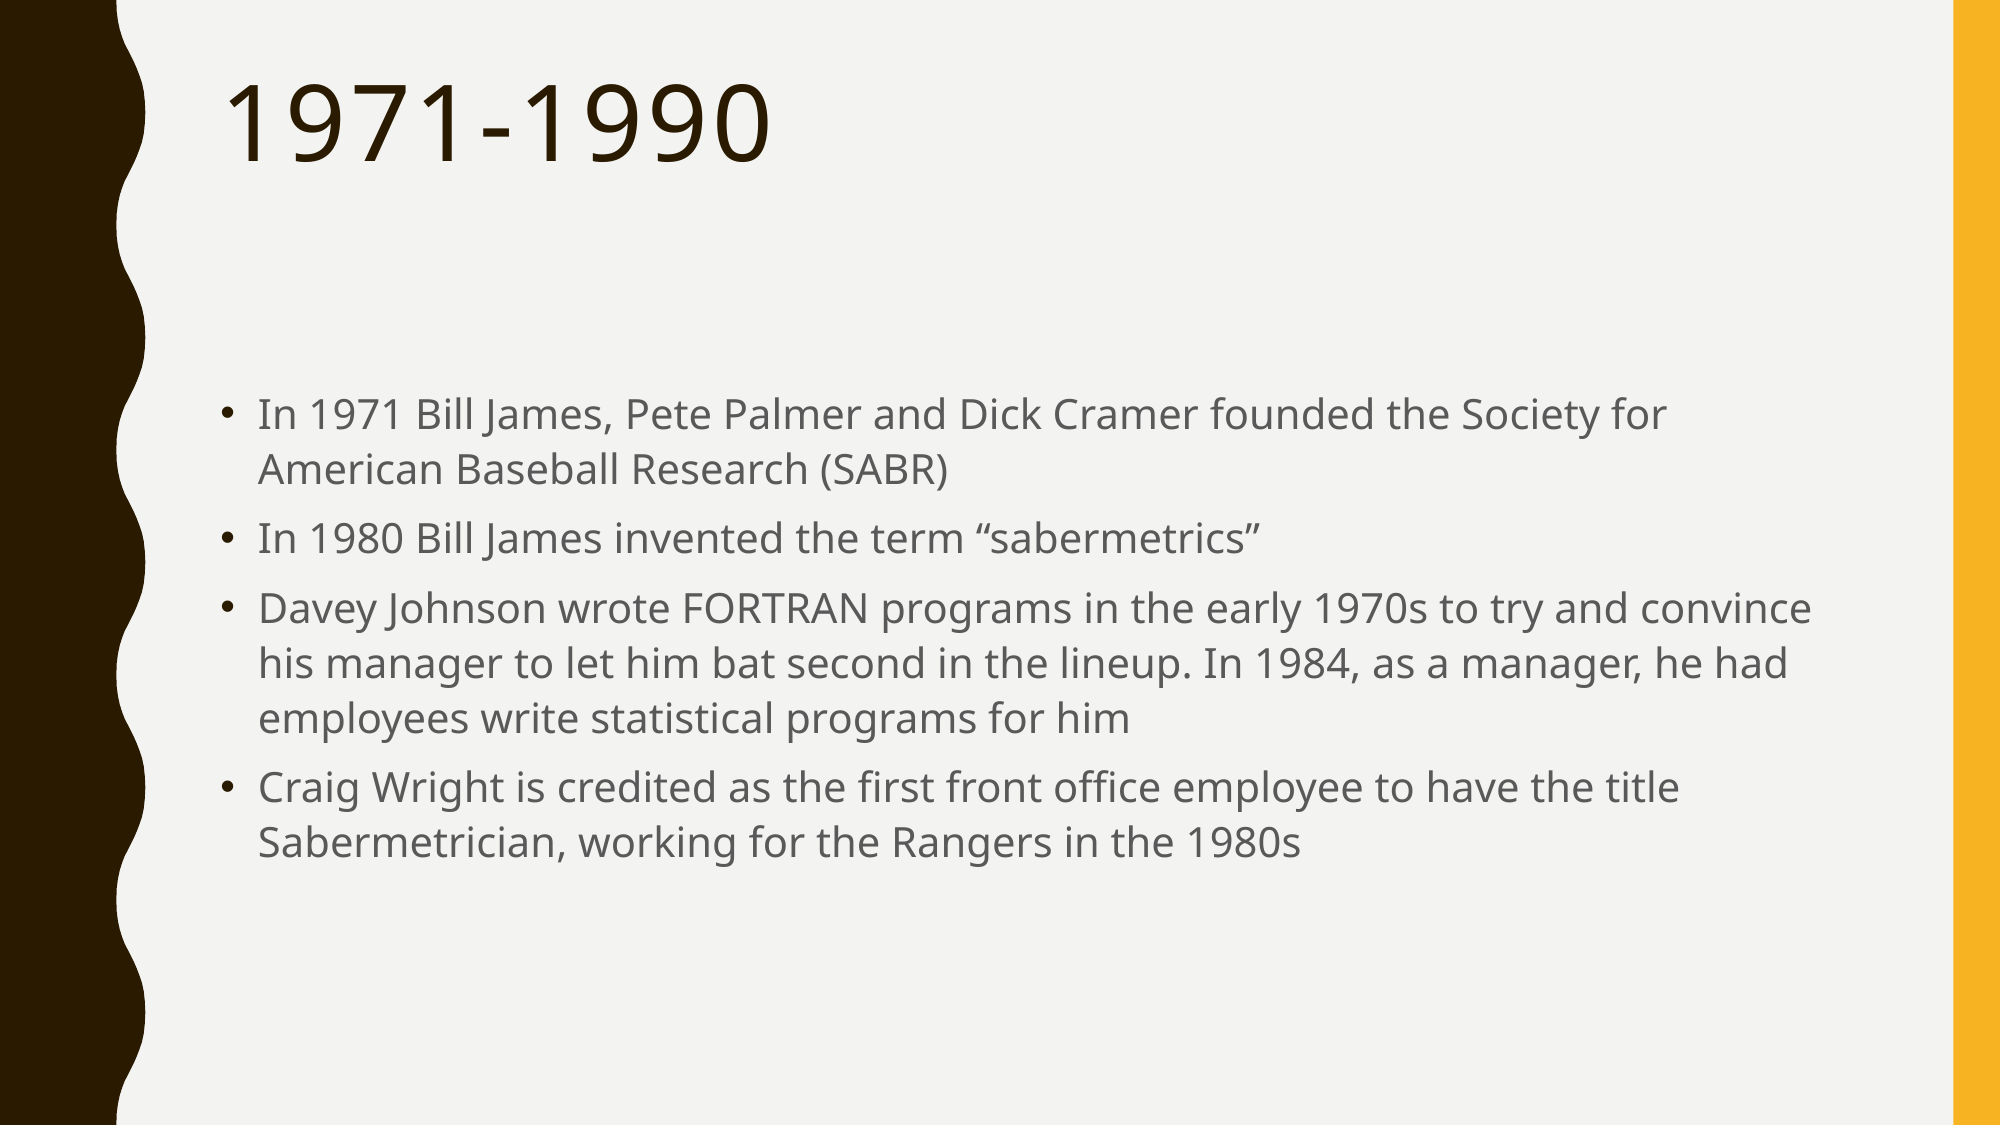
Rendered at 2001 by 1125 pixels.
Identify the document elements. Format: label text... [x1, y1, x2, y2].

list In 1971 Bill James, Pete Palmer and Dick Cramer founded the Society for American Baseball Research (SABR) In 1980 Bill James invented the term “sabermetrics” Davey Johnson wrote FORTRAN programs in the early 1970s to try and convince his manager to let him bat second in the lineup. In 1984, as a manager, he had employees write statistical programs for him Craig Wright is credited as the first front office employee to have the title Sabermetrician, working for the Rangers in the 1980s [205, 375, 1875, 965]
title 1971-1990 [205, 62, 1875, 308]
